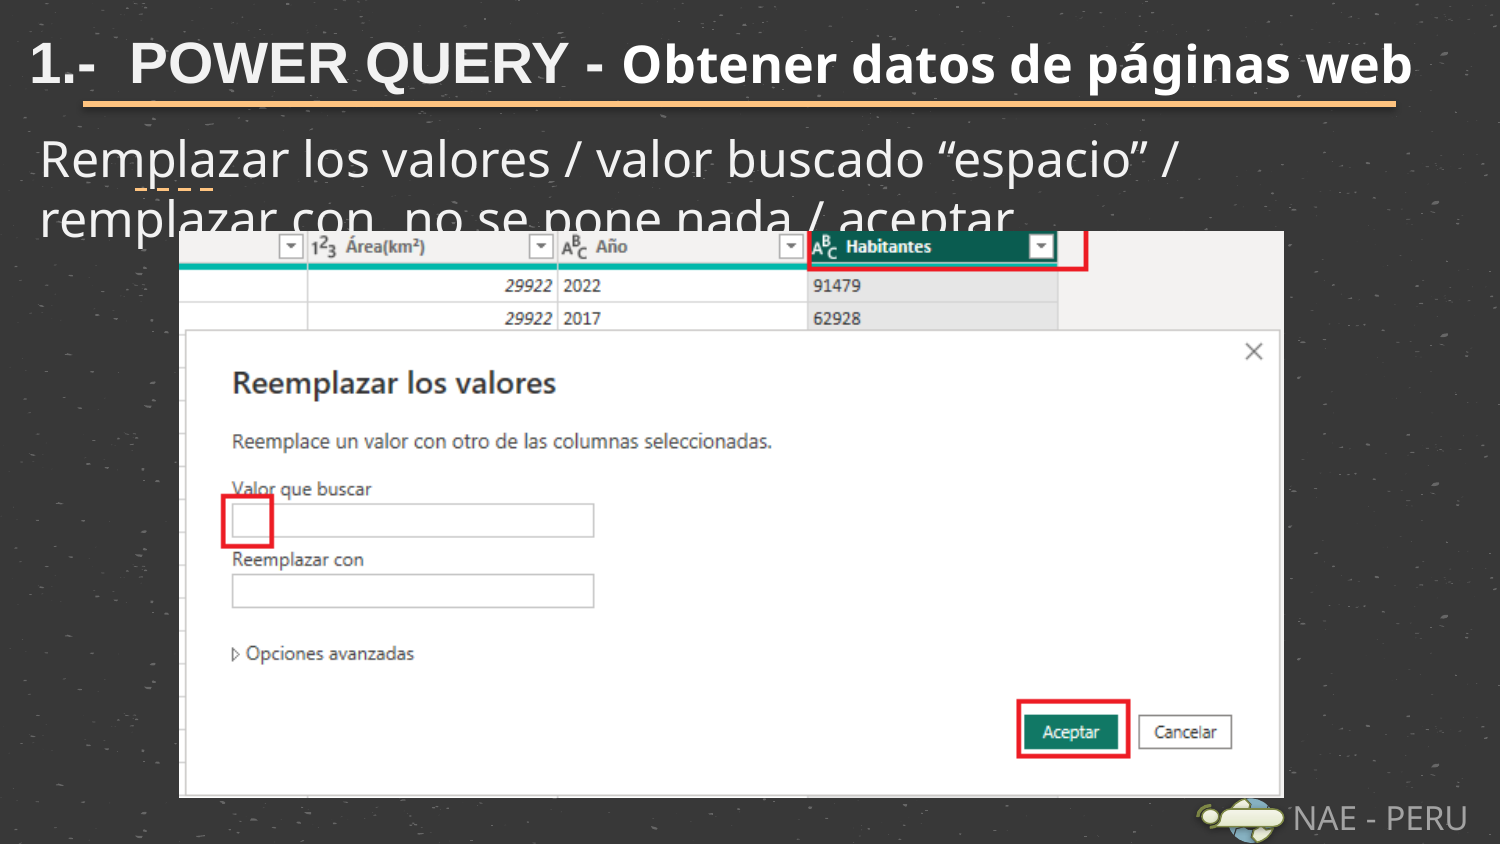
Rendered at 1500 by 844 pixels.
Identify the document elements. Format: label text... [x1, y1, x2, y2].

text_box NAE - PERU [1289, 789, 1500, 844]
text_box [1196, 806, 1284, 844]
picture [178, 231, 1284, 798]
text_box Remplazar los valores / valor buscado “espacio” / remplazar con, no se pone nada / aceptar. [25, 119, 1397, 255]
text_box 1.- POWER QUERY - Obtener datos de páginas web [14, 18, 1500, 173]
